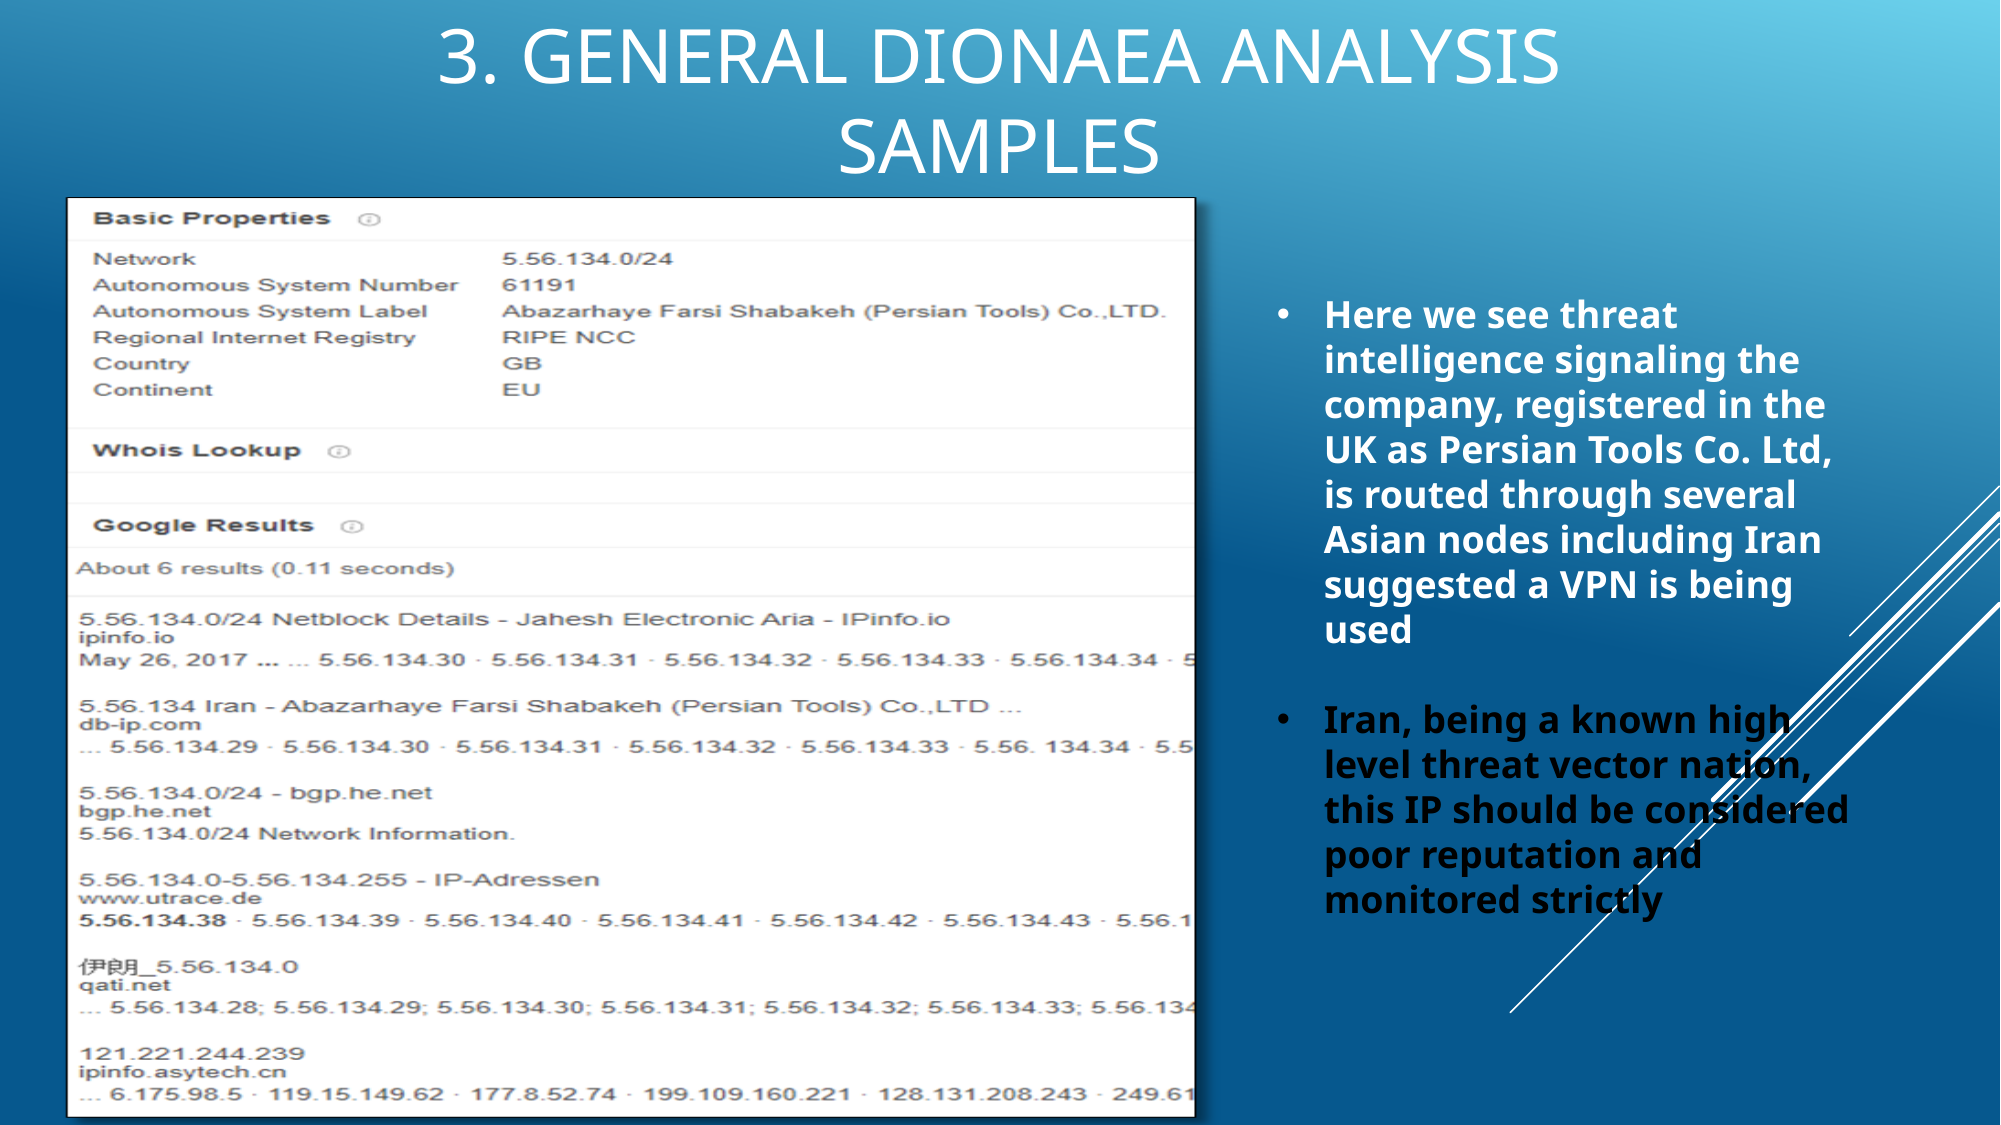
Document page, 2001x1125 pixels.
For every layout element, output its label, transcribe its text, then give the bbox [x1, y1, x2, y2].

text_box Here we see threat intelligence signaling the company, registered in the UK as Persian Tools Co. Ltd, is routed through several Asian nodes including Iran suggested a VPN is being used Iran, being a known high level threat vector nation, this IP should be considered poor reputation and monitored strictly [1262, 283, 1888, 1019]
title 3. General DIONAEA ANALYSIs SAMPLES [300, 0, 1700, 223]
picture [59, 193, 1227, 1125]
